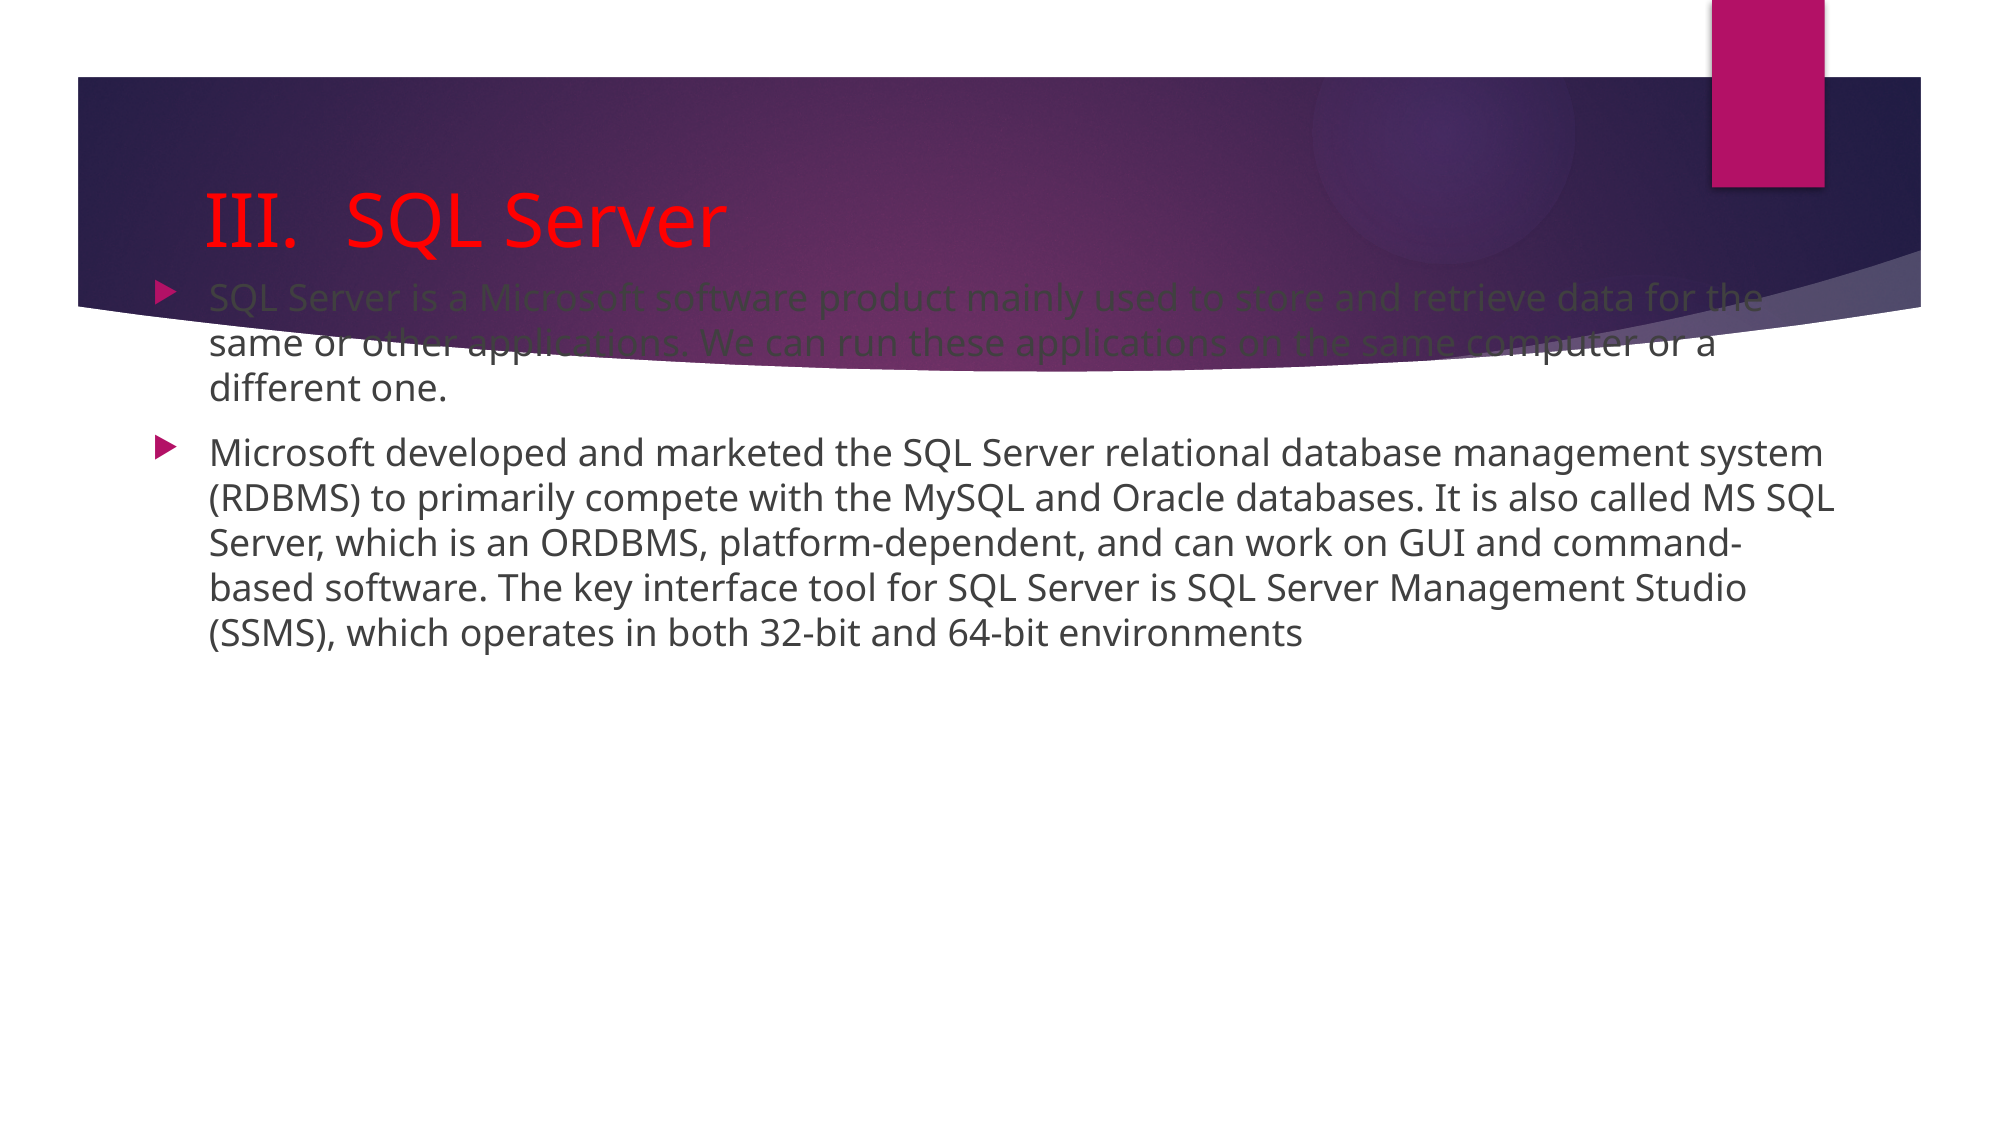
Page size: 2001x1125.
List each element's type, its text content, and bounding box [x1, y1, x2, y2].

title SQL Server [189, 159, 1627, 265]
list SQL Server is a Microsoft software product mainly used to store and retrieve data for the same or other applications. We can run these applications on the same computer or a different one. Microsoft developed and marketed the SQL Server relational database management system (RDBMS) to primarily compete with the MySQL and Oracle databases. It is also called MS SQL Server, which is an ORDBMS, platform-dependent, and can work on GUI and command-based software. The key interface tool for SQL Server is SQL Server Management Studio (SSMS), which operates in both 32-bit and 64-bit environments [137, 265, 1863, 1068]
